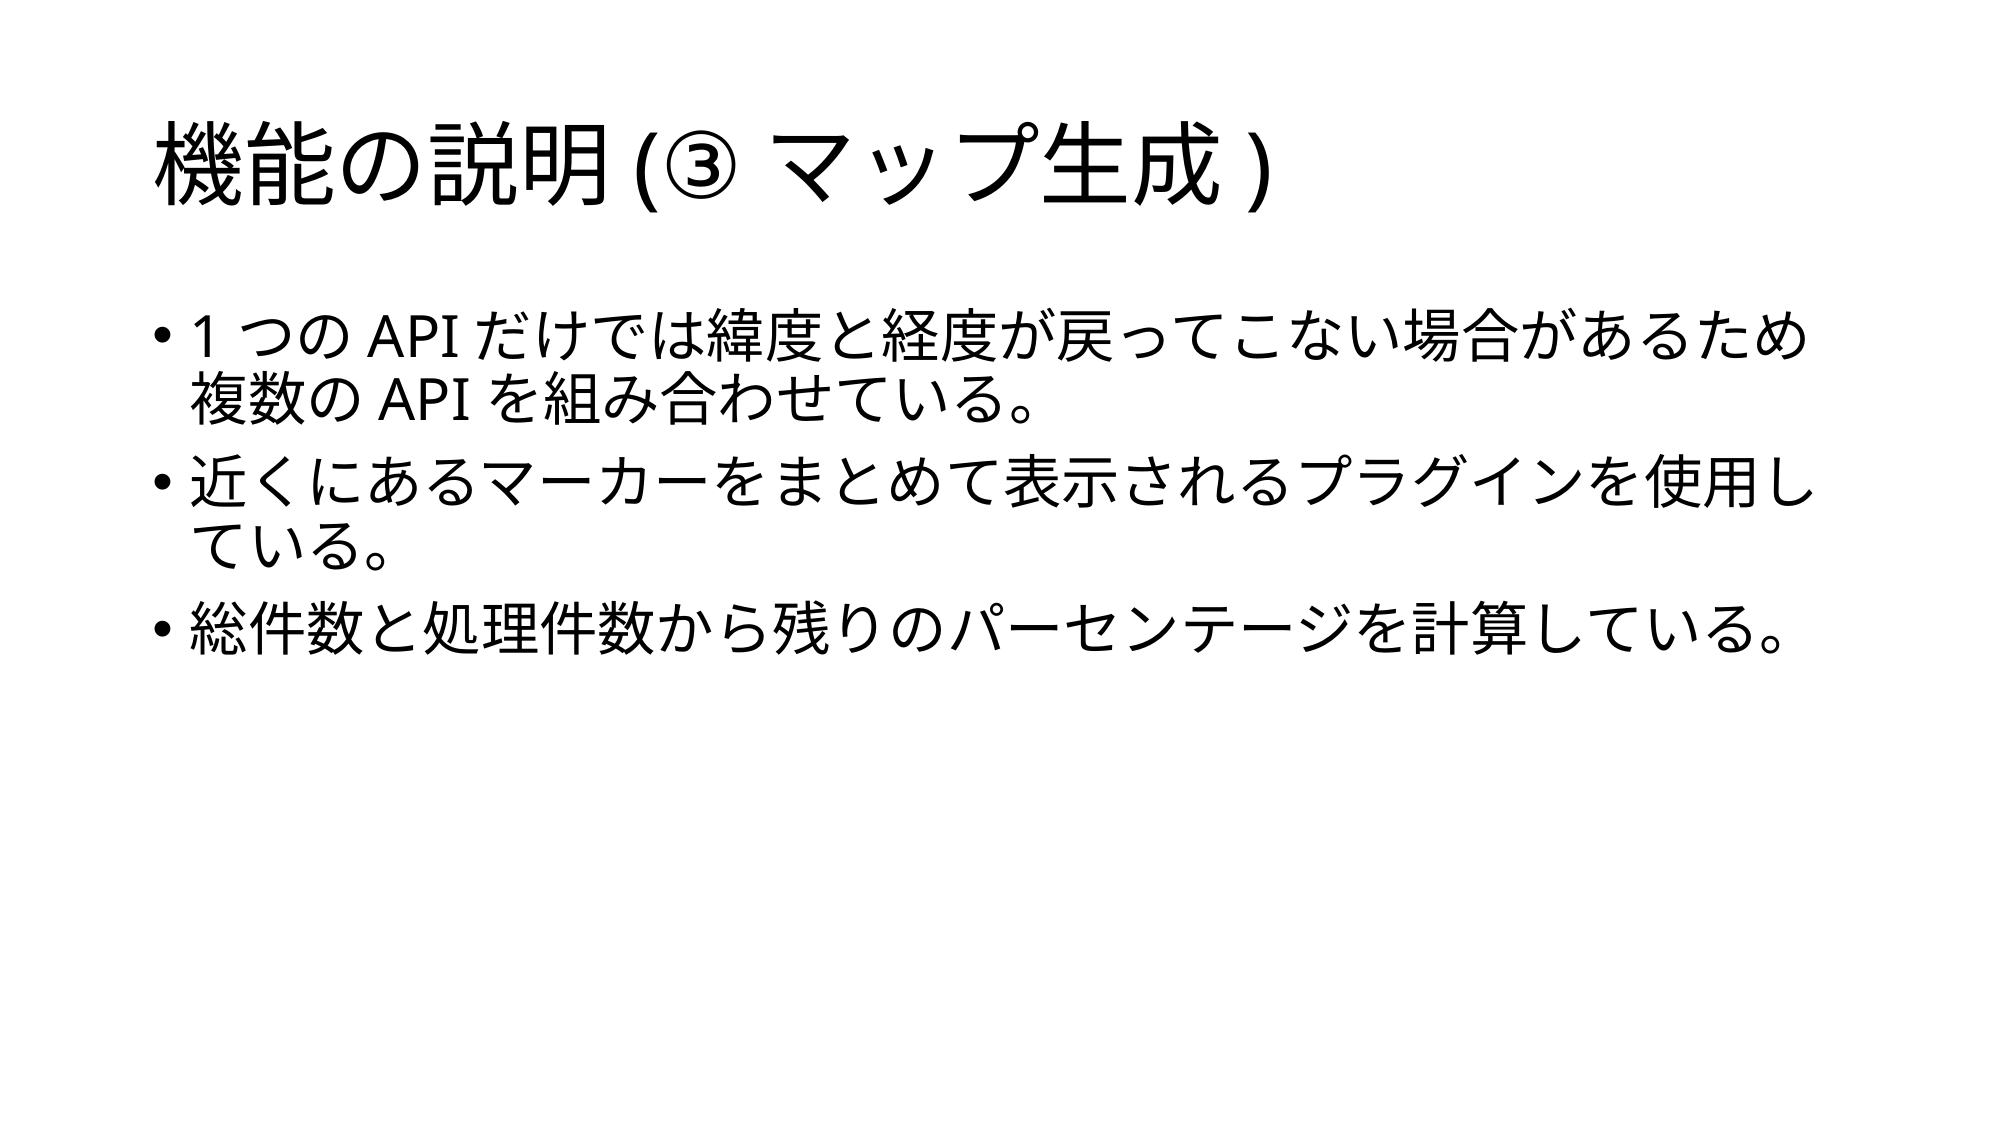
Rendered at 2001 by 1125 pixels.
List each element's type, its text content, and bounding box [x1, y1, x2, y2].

title 機能の説明(③マップ生成) [137, 59, 1863, 278]
list 1つのAPIだけでは緯度と経度が戻ってこない場合があるため複数のAPIを組み合わせている。 近くにあるマーカーをまとめて表示されるプラグインを使用している。 総件数と処理件数から残りのパーセンテージを計算している。 [137, 299, 1863, 1014]
